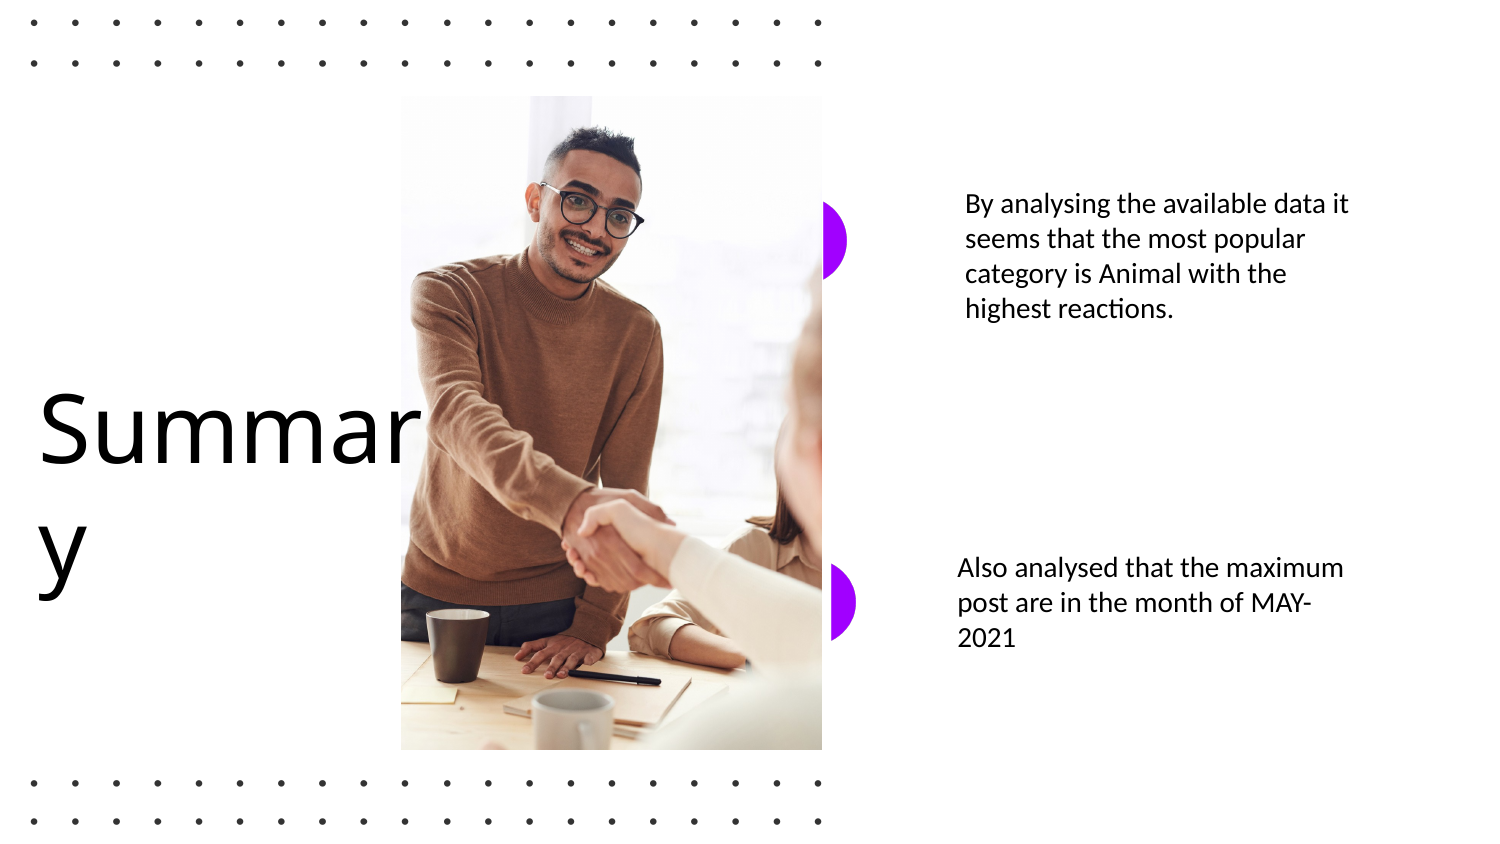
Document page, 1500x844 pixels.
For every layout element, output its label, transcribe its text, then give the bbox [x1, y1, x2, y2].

picture [232, 777, 412, 844]
text_box Also analysed that the maximum post are in the month of MAY-2021 [942, 533, 1379, 669]
picture [26, 0, 205, 69]
picture [26, 777, 205, 844]
picture [644, 0, 824, 69]
text_box By analysing the available data it seems that the most popular category is Animal with the highest reactions. [950, 169, 1387, 340]
picture [438, 0, 618, 69]
picture [644, 777, 824, 844]
title Summary [36, 366, 396, 598]
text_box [401, 96, 856, 750]
picture [438, 777, 618, 844]
picture [232, 0, 412, 69]
